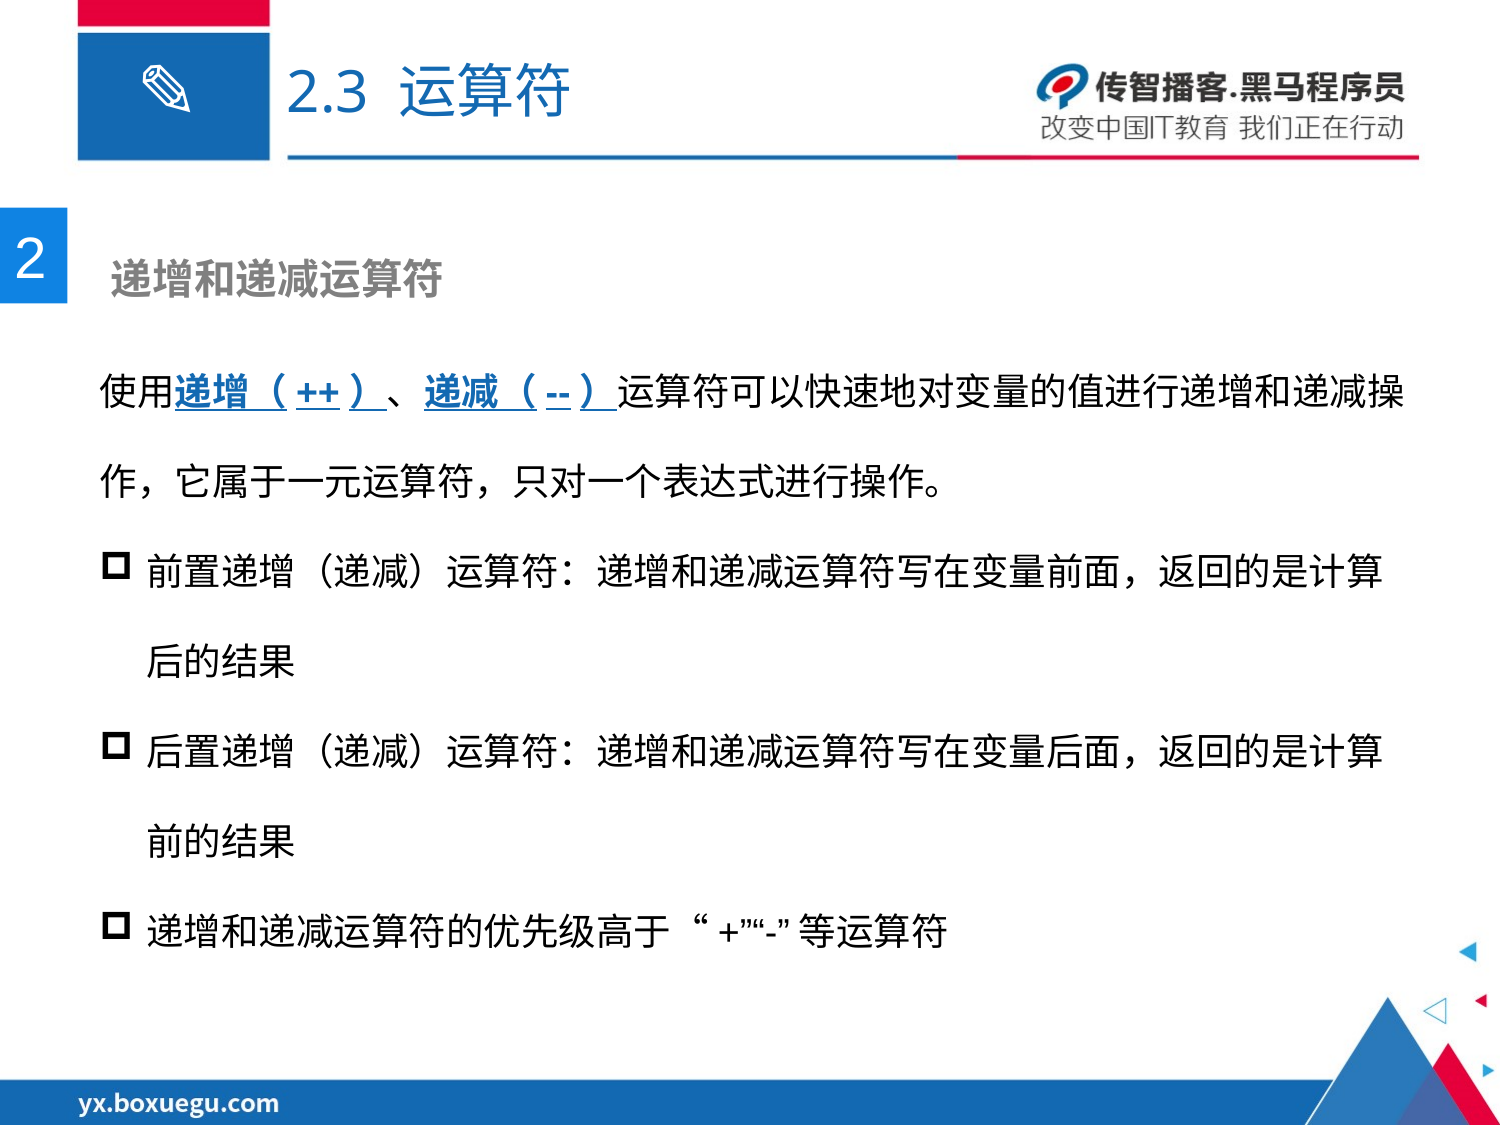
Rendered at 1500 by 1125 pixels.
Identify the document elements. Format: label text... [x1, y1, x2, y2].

text_box 递增和递减运算符 [70, 245, 842, 310]
title 2.3 运算符 [271, 25, 1046, 153]
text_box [0, 207, 68, 304]
text_box 使用递增（++）、递减（--）运算符可以快速地对变量的值进行递增和递减操作，它属于一元运算符，只对一个表达式进行操作。 前置递增（递减）运算符：递增和递减运算符写在变量前面，返回的是计算后的结果 后置递增（递减）运算符：递增和递减运算符写在变量后面，返回的是计算前的结果 递增和递减运算符的优先级高于“+”“-”等运算符 [84, 315, 1422, 961]
picture [0, 1, 1500, 1125]
